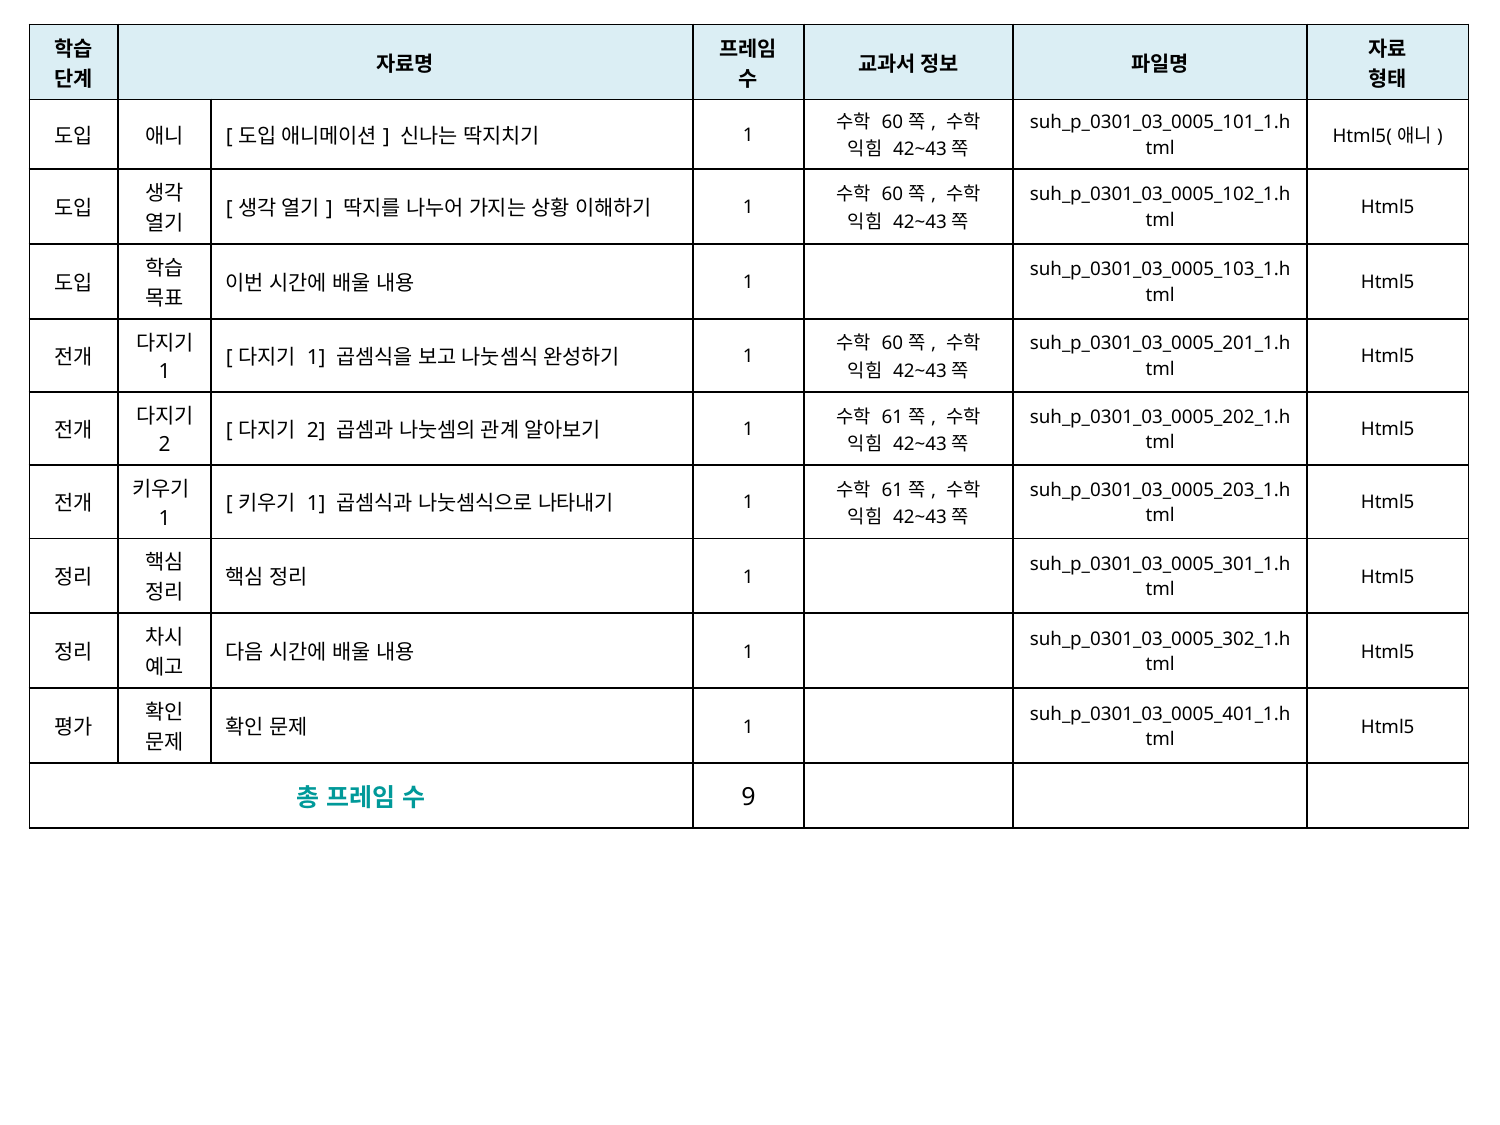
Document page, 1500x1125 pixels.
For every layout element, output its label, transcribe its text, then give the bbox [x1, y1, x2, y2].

table_cell 총 프레임 수 [30, 764, 692, 827]
table_cell 전개 [30, 393, 117, 464]
table_cell Html5 [1308, 320, 1468, 391]
table_cell 도입 [30, 170, 117, 243]
table_cell 생각 열기 [119, 170, 210, 243]
table_cell [키우기 1] 곱셈식과 나눗셈식으로 나타내기 [212, 466, 692, 538]
table_cell 다지기 2 [119, 393, 210, 464]
table_cell 수학 60쪽, 수학 익힘 42~43쪽 [805, 100, 1012, 168]
table_cell 확인 문제 [119, 689, 210, 762]
table_header 파일명 [1014, 25, 1306, 99]
table_cell suh_p_0301_03_0005_302_1.html [1014, 614, 1306, 687]
table_cell 다지기 1 [119, 320, 210, 391]
table_cell 도입 [30, 245, 117, 318]
table_cell 정리 [30, 614, 117, 687]
table_header 자료명 [119, 25, 692, 99]
table_cell 수학 60쪽, 수학 익힘 42~43쪽 [805, 170, 1012, 243]
table_cell [805, 539, 1012, 612]
table_cell 9 [694, 764, 803, 827]
table_cell suh_p_0301_03_0005_103_1.html [1014, 245, 1306, 318]
table_header 프레임 수 [694, 25, 803, 99]
table_cell 1 [694, 539, 803, 612]
table_cell 1 [694, 170, 803, 243]
table_cell 수학 60쪽, 수학 익힘 42~43쪽 [805, 320, 1012, 391]
table_cell [805, 689, 1012, 762]
table_cell suh_p_0301_03_0005_102_1.html [1014, 170, 1306, 243]
table_cell [다지기 1] 곱셈식을 보고 나눗셈식 완성하기 [212, 320, 692, 391]
table_cell [도입 애니메이션] 신나는 딱지치기 [212, 100, 692, 168]
table_cell 전개 [30, 466, 117, 538]
table_cell Html5 [1308, 539, 1468, 612]
table_cell 수학 61쪽, 수학 익힘 42~43쪽 [805, 393, 1012, 464]
table_cell 1 [694, 689, 803, 762]
table_cell Html5 [1308, 393, 1468, 464]
table_cell [1308, 764, 1468, 827]
table_cell 정리 [30, 539, 117, 612]
table_cell [다지기 2] 곱셈과 나눗셈의 관계 알아보기 [212, 393, 692, 464]
table_cell 1 [694, 100, 803, 168]
table_cell 핵심 정리 [119, 539, 210, 612]
table_cell 핵심 정리 [212, 539, 692, 612]
table_cell 수학 61쪽, 수학 익힘 42~43쪽 [805, 466, 1012, 538]
table_cell suh_p_0301_03_0005_101_1.html [1014, 100, 1306, 168]
table_cell suh_p_0301_03_0005_401_1.html [1014, 689, 1306, 762]
table_cell 평가 [30, 689, 117, 762]
table_header 자료 형태 [1308, 25, 1468, 99]
table_cell 1 [694, 245, 803, 318]
table_cell Html5(애니) [1308, 100, 1468, 168]
table_cell [생각 열기] 딱지를 나누어 가지는 상황 이해하기 [212, 170, 692, 243]
table_cell 다음 시간에 배울 내용 [212, 614, 692, 687]
table_cell [805, 614, 1012, 687]
table_cell Html5 [1308, 466, 1468, 538]
table_header 학습 단계 [30, 25, 117, 99]
table_cell 학습 목표 [119, 245, 210, 318]
table_cell Html5 [1308, 170, 1468, 243]
table_cell 키우기1 [119, 466, 210, 538]
table_cell suh_p_0301_03_0005_202_1.html [1014, 393, 1306, 464]
table_cell 1 [694, 614, 803, 687]
table_cell Html5 [1308, 245, 1468, 318]
table_cell suh_p_0301_03_0005_203_1.html [1014, 466, 1306, 538]
table_cell 확인 문제 [212, 689, 692, 762]
table_cell 1 [694, 320, 803, 391]
table_cell [805, 764, 1012, 827]
table_cell 도입 [30, 100, 117, 168]
table_cell 1 [694, 393, 803, 464]
table_cell 이번 시간에 배울 내용 [212, 245, 692, 318]
table_cell Html5 [1308, 689, 1468, 762]
table_cell suh_p_0301_03_0005_301_1.html [1014, 539, 1306, 612]
table_cell 차시 예고 [119, 614, 210, 687]
table_cell [1014, 764, 1306, 827]
table_cell [805, 245, 1012, 318]
table_cell 1 [694, 466, 803, 538]
table_cell 애니 [119, 100, 210, 168]
table_cell suh_p_0301_03_0005_201_1.html [1014, 320, 1306, 391]
table_cell Html5 [1308, 614, 1468, 687]
table_cell 전개 [30, 320, 117, 391]
table_header 교과서 정보 [805, 25, 1012, 99]
